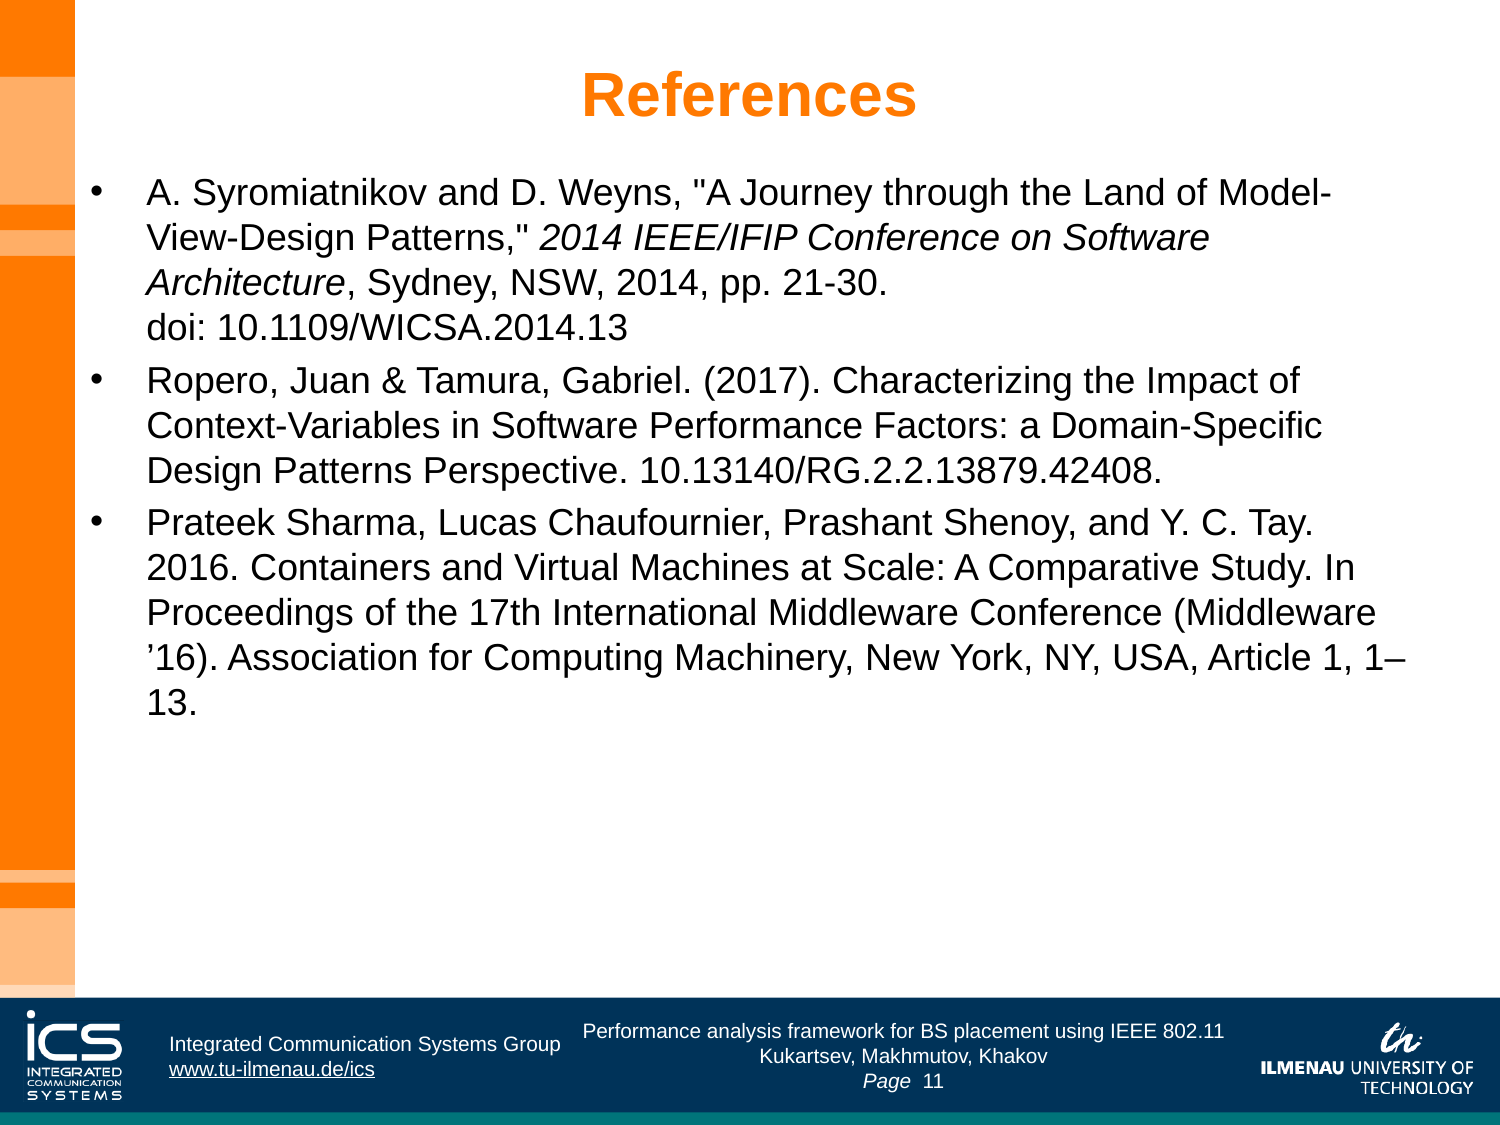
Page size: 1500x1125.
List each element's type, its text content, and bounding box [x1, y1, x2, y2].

picture [23, 1009, 124, 1102]
list A. Syromiatnikov and D. Weyns, "A Journey through the Land of Model-View-Design Patterns," 2014 IEEE/IFIP Conference on Software Architecture, Sydney, NSW, 2014, pp. 21-30. doi: 10.1109/WICSA.2014.13 Ropero, Juan & Tamura, Gabriel. (2017). Characterizing the Impact of Context-Variables in Software Performance Factors: a Domain-Specific Design Patterns Perspective. 10.13140/RG.2.2.13879.42408. Prateek Sharma, Lucas Chaufournier, Prashant Shenoy, and Y. C. Tay. 2016. Containers and Virtual Machines at Scale: A Comparative Study. In Proceedings of the 17th International Middleware Conference (Middleware ’16). Association for Computing Machinery, New York, NY, USA, Article 1, 1–13. [75, 160, 1425, 998]
picture [1261, 1022, 1474, 1094]
title References [75, 45, 1425, 138]
